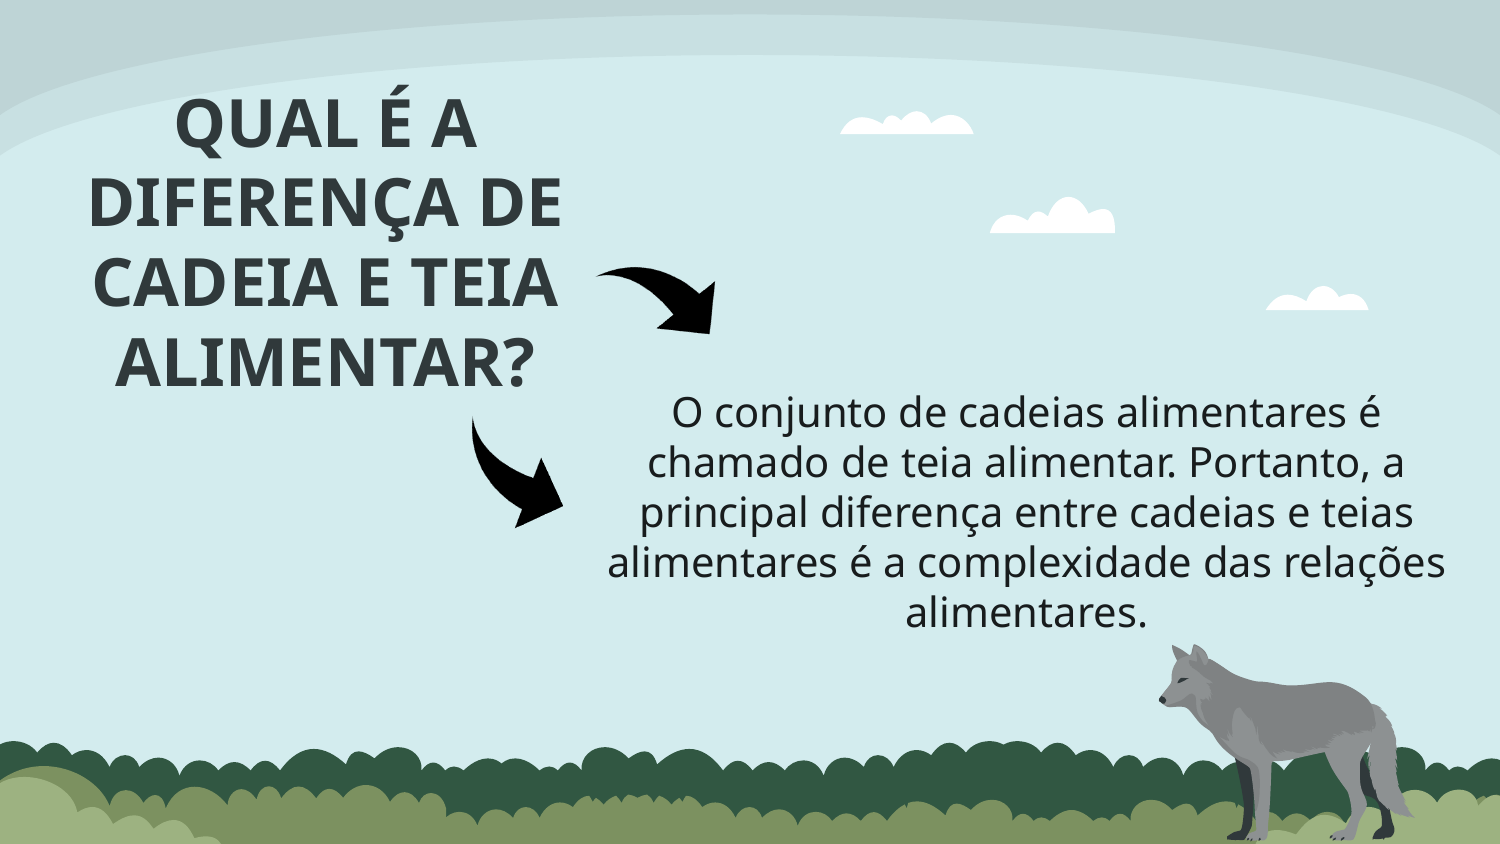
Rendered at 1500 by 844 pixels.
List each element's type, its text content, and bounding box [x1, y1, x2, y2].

text_box [839, 111, 974, 135]
picture [558, 185, 769, 395]
text_box O conjunto de cadeias alimentares é chamado de teia alimentar. Portanto, a principal diferença entre cadeias e teias alimentares é a complexidade das relações alimentares. [581, 378, 1473, 644]
title QUAL É A DIFERENÇA DE CADEIA E TEIA ALIMENTAR? [36, 65, 615, 400]
text_box [1265, 285, 1369, 311]
picture [413, 365, 610, 563]
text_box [1158, 642, 1416, 843]
text_box [989, 196, 1115, 234]
